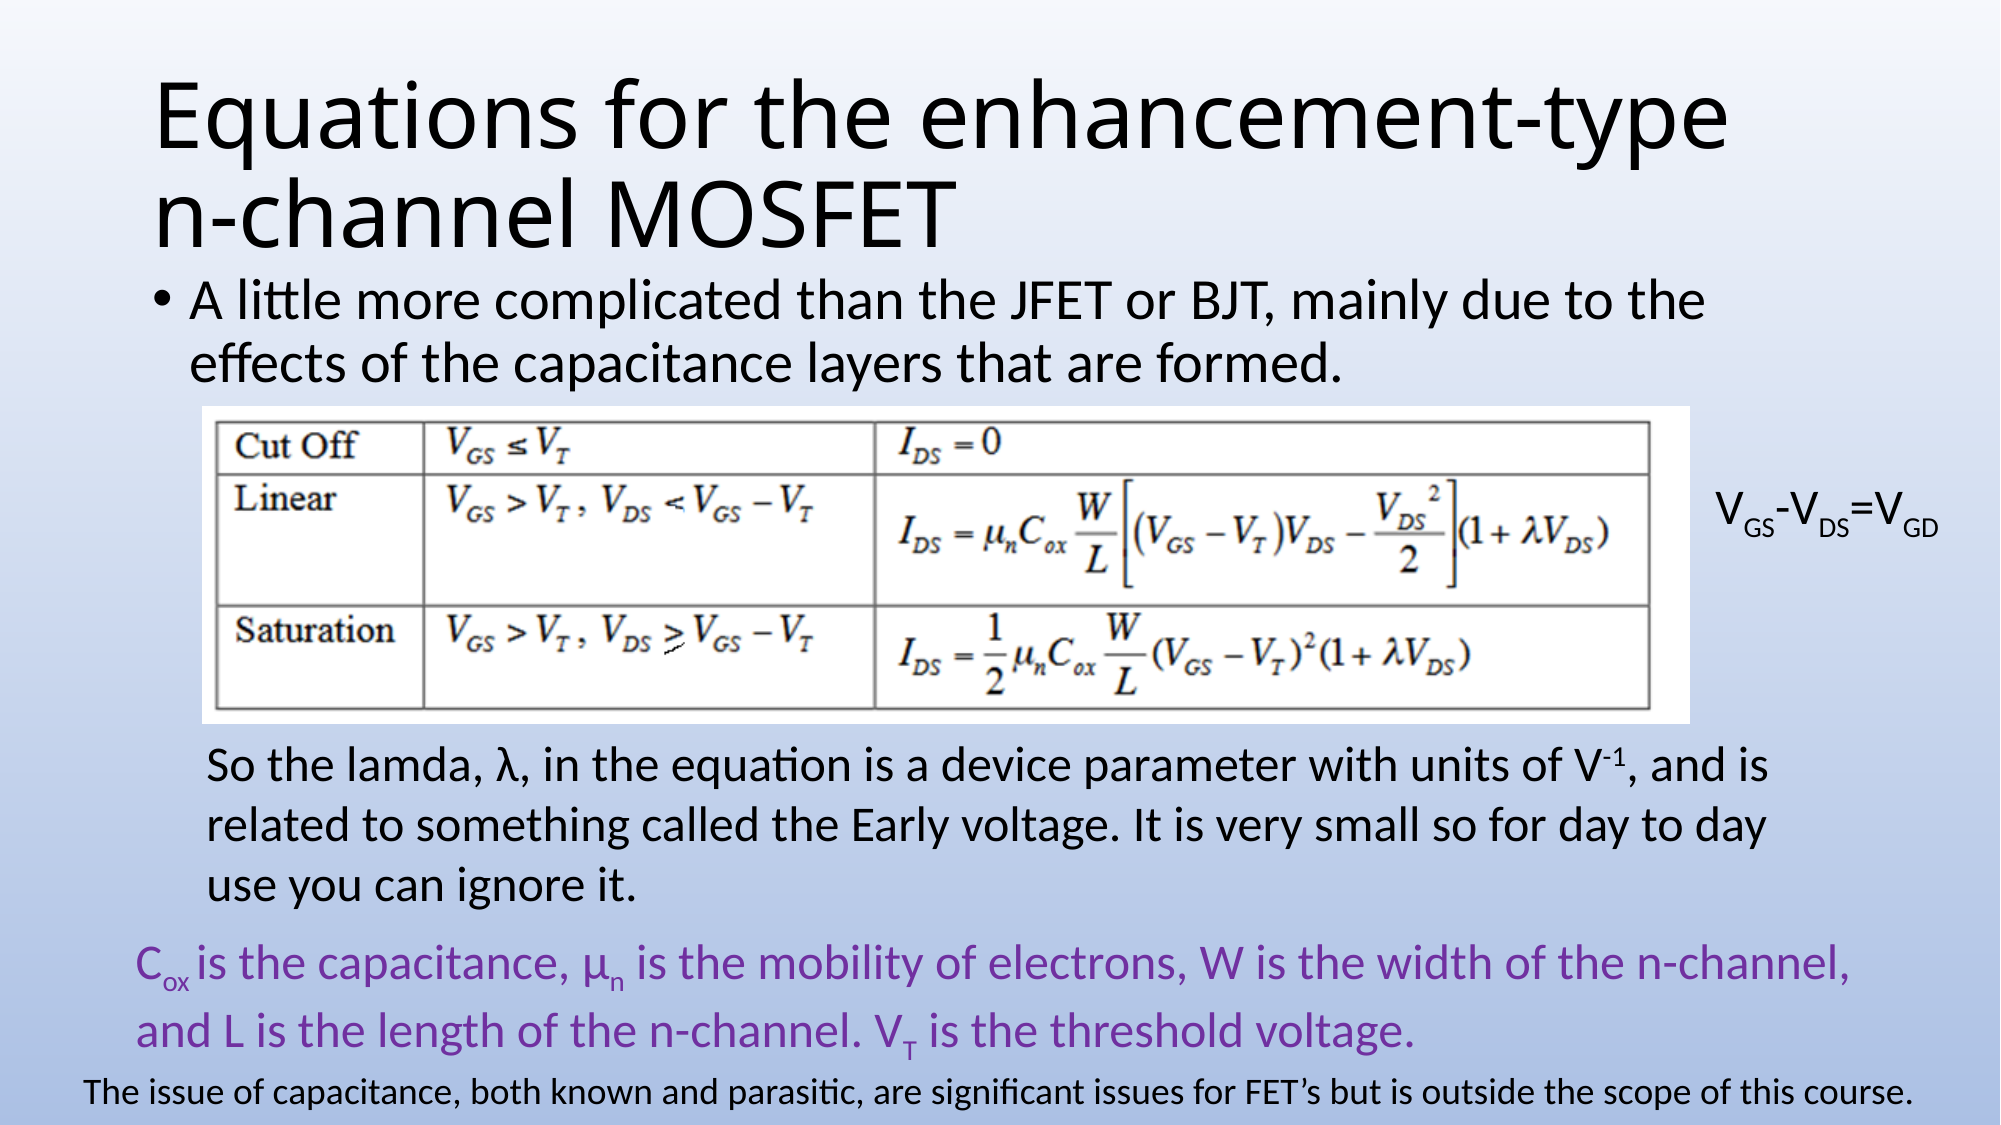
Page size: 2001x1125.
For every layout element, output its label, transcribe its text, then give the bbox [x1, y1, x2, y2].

text_box Cox is the capacitance, μn is the mobility of electrons, W is the width of the n-channel, and L is the length of the n-channel. VT is the threshold voltage. [120, 921, 1938, 1074]
list A little more complicated than the JFET or BJT, mainly due to the effects of the capacitance layers that are formed. [137, 261, 1863, 438]
text_box The issue of capacitance, both known and parasitic, are significant issues for FET’s but is outside the scope of this course. [68, 1060, 1932, 1120]
title Equations for the enhancement-type n-channel MOSFET [137, 59, 1863, 261]
text_box So the lamda, λ, in the equation is a device parameter with units of V-1, and is related to something called the Early voltage. It is very small so for day to day use you can ignore it. [191, 723, 1843, 919]
picture [202, 406, 1690, 724]
text_box VGS-VDS=VGD [1700, 467, 1954, 551]
